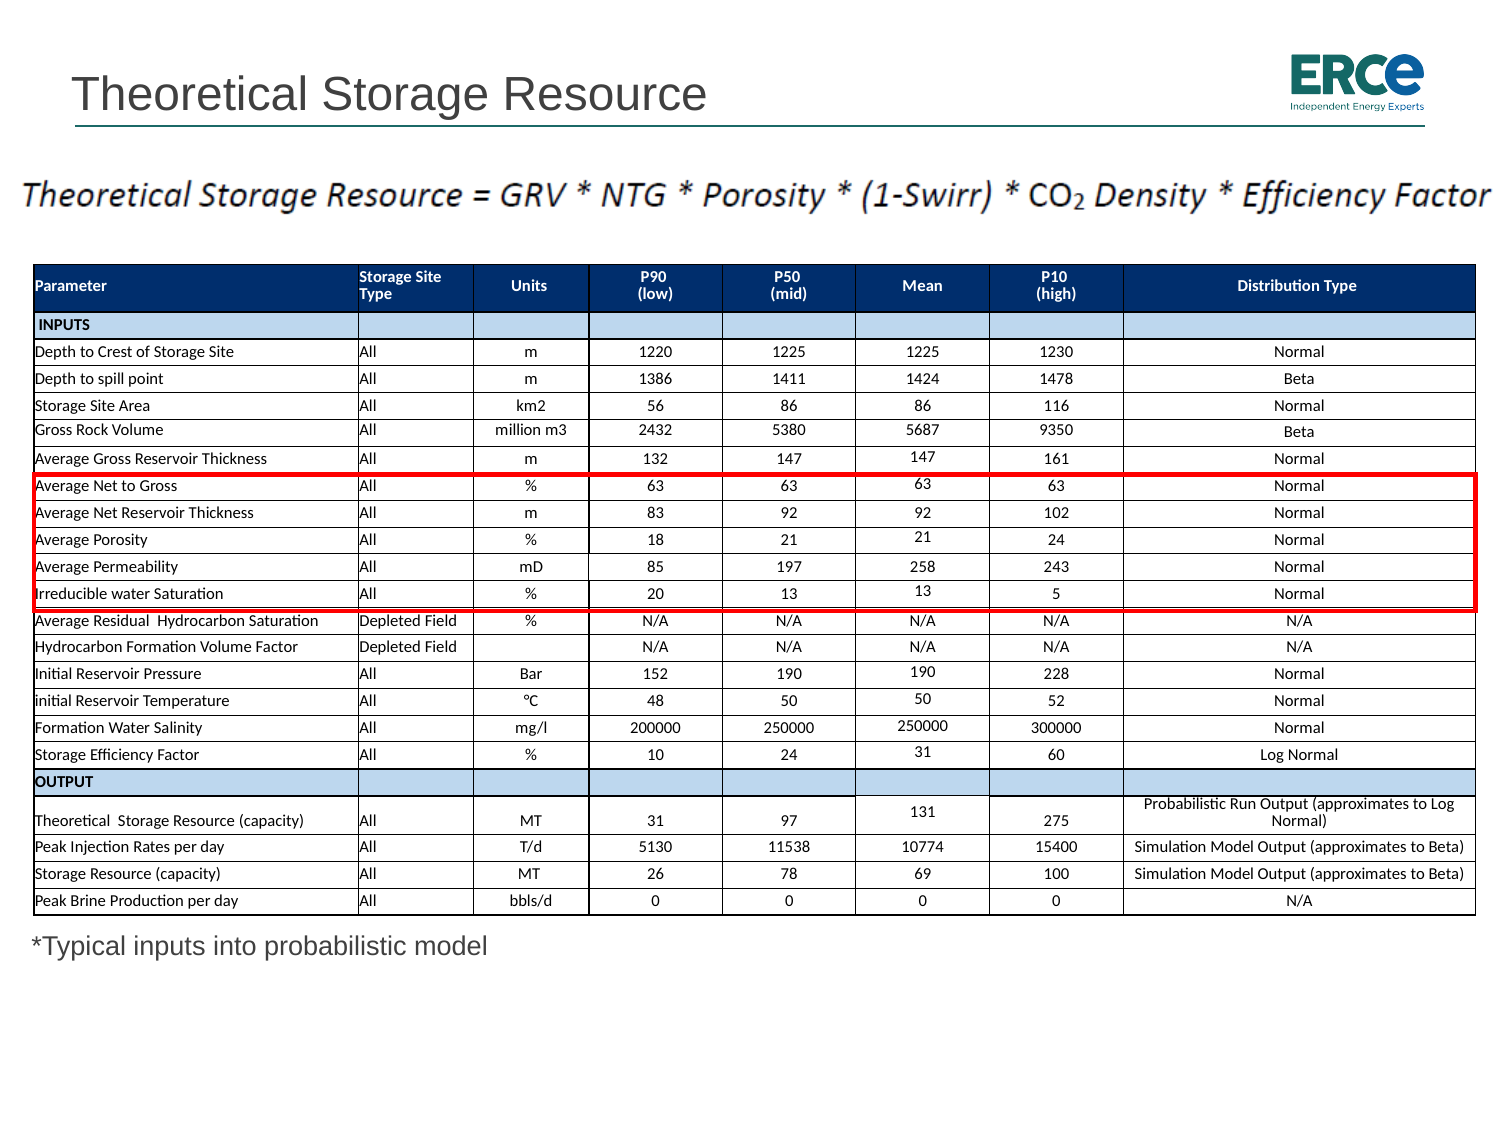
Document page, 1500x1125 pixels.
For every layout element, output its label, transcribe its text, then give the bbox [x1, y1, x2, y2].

table_header Mean [856, 265, 989, 311]
table_cell 11538 [723, 835, 855, 861]
table_cell Hydrocarbon Formation Volume Factor [35, 635, 358, 661]
table_cell Depth to Crest of Storage Site [35, 340, 358, 365]
table_cell 0 [723, 889, 855, 914]
table_cell 100 [990, 862, 1123, 888]
table_cell m [474, 366, 588, 392]
table_cell All [359, 835, 473, 861]
text_box [33, 473, 1477, 612]
table_cell [359, 770, 473, 795]
table_cell 1478 [990, 366, 1123, 392]
table_cell Normal [1124, 447, 1475, 473]
table_cell 50 [723, 689, 855, 715]
table_cell 131 [856, 796, 989, 834]
table_cell N/A [590, 635, 722, 661]
table_cell Depleted Field [359, 612, 473, 634]
table_cell 10 [590, 742, 722, 768]
table_cell mg/l [474, 716, 588, 741]
table_cell All [359, 340, 473, 365]
table_cell bbls/d [474, 889, 588, 914]
table_cell initial Reservoir Temperature [35, 689, 358, 715]
table_cell [990, 313, 1123, 338]
table_cell Beta [1124, 366, 1475, 392]
table_cell 300000 [990, 716, 1123, 741]
table_cell 97 [723, 797, 855, 834]
table_cell Normal [1124, 689, 1475, 715]
table_cell Simulation Model Output (approximates to Beta) [1124, 835, 1475, 861]
table_cell MT [474, 862, 588, 888]
table_cell All [359, 716, 473, 741]
table_cell 250000 [723, 716, 855, 741]
table_cell million m3 [474, 420, 588, 446]
table_cell m [474, 340, 588, 365]
table_cell Log Normal [1124, 742, 1475, 768]
table_cell 250000 [856, 716, 989, 741]
table_cell 86 [723, 393, 855, 419]
table_cell 1386 [590, 366, 722, 392]
table_cell Formation Water Salinity [35, 716, 358, 741]
table_cell 69 [856, 862, 989, 888]
table_cell 275 [990, 797, 1123, 834]
table_cell Gross Rock Volume [35, 420, 358, 446]
table_header P90 (low) [590, 265, 722, 311]
table_cell 1411 [723, 366, 855, 392]
table_cell Average Gross Reservoir Thickness [35, 447, 358, 473]
table_cell % [474, 742, 588, 768]
table_cell [359, 313, 473, 338]
table_cell Normal [1124, 662, 1475, 688]
table_cell Bar [474, 662, 588, 688]
table_cell Beta [1124, 420, 1475, 446]
table_cell 161 [990, 447, 1123, 473]
table_cell 26 [590, 862, 722, 888]
table_cell All [359, 420, 473, 446]
table_cell 5687 [856, 420, 989, 446]
table_cell [1124, 313, 1475, 338]
table_cell Initial Reservoir Pressure [35, 662, 358, 688]
table_cell [856, 770, 989, 795]
table_cell N/A [590, 612, 722, 634]
table_cell 132 [590, 447, 722, 473]
text_box *Typical inputs into probabilistic model [16, 923, 631, 1034]
table_header Parameter [35, 265, 358, 311]
title Theoretical Storage Resource [56, 10, 1428, 129]
table_cell Peak Injection Rates per day [35, 835, 358, 861]
table_cell N/A [1124, 612, 1475, 634]
table_cell 78 [723, 862, 855, 888]
table_cell [856, 313, 989, 338]
table_cell [723, 313, 855, 338]
table_cell 1225 [856, 340, 989, 365]
table_cell 0 [990, 889, 1123, 914]
table_cell N/A [990, 612, 1123, 634]
table_cell 5130 [590, 835, 722, 861]
table_cell Peak Brine Production per day [35, 889, 358, 914]
table_header P10 (high) [990, 265, 1123, 311]
table_cell Depth to spill point [35, 366, 358, 392]
table_cell Probabilistic Run Output (approximates to Log Normal) [1124, 797, 1475, 834]
table_cell 60 [990, 742, 1123, 768]
table_cell All [359, 393, 473, 419]
table_cell [990, 770, 1123, 795]
table_cell 116 [990, 393, 1123, 419]
table_cell N/A [1124, 635, 1475, 661]
table_cell 152 [590, 662, 722, 688]
table_cell N/A [856, 612, 989, 634]
table_cell 2432 [590, 420, 722, 446]
table_cell All [359, 447, 473, 473]
table_cell 5380 [723, 420, 855, 446]
table_cell 1225 [723, 340, 855, 365]
table_header P50 (mid) [723, 265, 855, 311]
table_cell 147 [856, 447, 989, 473]
table_cell [590, 313, 722, 338]
table_cell 56 [590, 393, 722, 419]
table_cell Normal [1124, 393, 1475, 419]
table_cell All [359, 797, 473, 834]
table_cell [1124, 770, 1475, 795]
table_cell N/A [990, 635, 1123, 661]
table_cell 15400 [990, 835, 1123, 861]
table_cell T/d [474, 835, 588, 861]
table_cell Depleted Field [359, 635, 473, 661]
table_cell Simulation Model Output (approximates to Beta) [1124, 862, 1475, 888]
table_cell 147 [723, 447, 855, 473]
table_cell All [359, 889, 473, 914]
table_cell Normal [1124, 340, 1475, 365]
table_cell 190 [856, 662, 989, 688]
table_cell Storage Efficiency Factor [35, 742, 358, 768]
table_cell All [359, 689, 473, 715]
table_cell % [474, 612, 588, 634]
table_cell N/A [723, 612, 855, 634]
table_cell Normal [1124, 716, 1475, 741]
table_cell 52 [990, 689, 1123, 715]
table_cell [474, 635, 588, 661]
table_cell 1424 [856, 366, 989, 392]
table_cell Storage Resource (capacity) [35, 862, 358, 888]
table_cell Storage Site Area [35, 393, 358, 419]
table_cell km2 [474, 393, 588, 419]
table_cell [723, 770, 855, 795]
table_header Storage Site Type [359, 265, 473, 311]
table_cell 0 [590, 889, 722, 914]
table_cell 200000 [590, 716, 722, 741]
table_cell 24 [723, 742, 855, 768]
table_cell 190 [723, 662, 855, 688]
table_cell [590, 770, 722, 795]
table_cell 86 [856, 393, 989, 419]
picture [0, 170, 1500, 223]
table_cell 31 [856, 742, 989, 768]
table_header Units [474, 265, 588, 311]
table_cell 228 [990, 662, 1123, 688]
table_cell MT [474, 797, 588, 834]
table_cell 1220 [590, 340, 722, 365]
table_cell N/A [723, 635, 855, 661]
table_cell N/A [856, 635, 989, 661]
table_cell 9350 [990, 420, 1123, 446]
table_cell All [359, 742, 473, 768]
table_cell All [359, 366, 473, 392]
table_header Distribution Type [1124, 265, 1475, 311]
table_cell 1230 [990, 340, 1123, 365]
table_cell Average Residual Hydrocarbon Saturation [35, 612, 358, 634]
table_cell INPUTS [35, 313, 358, 338]
table_cell N/A [1124, 889, 1475, 914]
table_cell [474, 313, 588, 338]
table_cell All [359, 662, 473, 688]
table_cell m [474, 447, 588, 473]
table_cell 0 [856, 889, 989, 914]
table_cell OUTPUT [35, 770, 358, 795]
table_cell [474, 770, 588, 795]
table_cell °C [474, 689, 588, 715]
table_cell 10774 [856, 835, 989, 861]
table_cell 48 [590, 689, 722, 715]
table_cell 31 [590, 797, 722, 834]
table_cell All [359, 862, 473, 888]
table_cell 50 [856, 689, 989, 715]
table_cell Theoretical Storage Resource (capacity) [35, 797, 358, 834]
